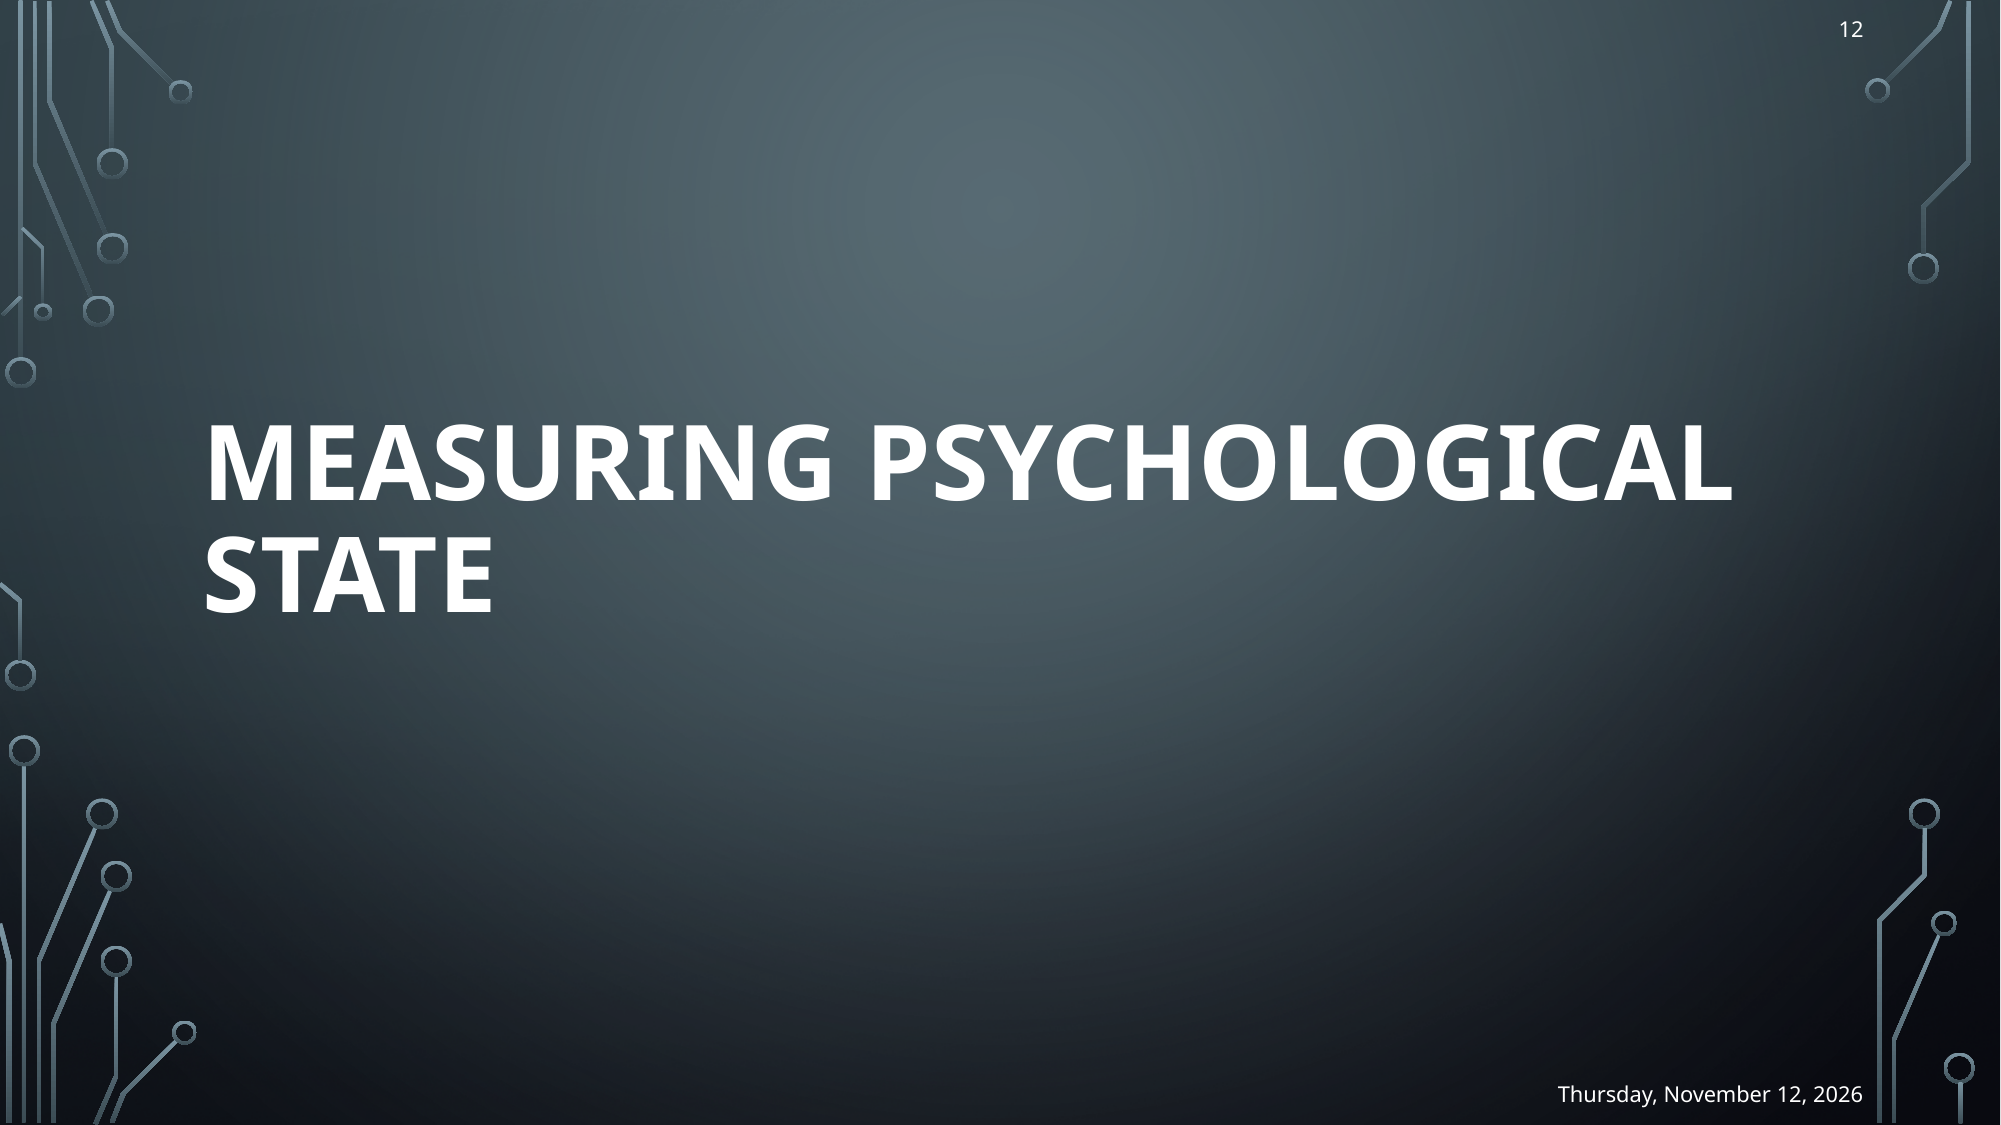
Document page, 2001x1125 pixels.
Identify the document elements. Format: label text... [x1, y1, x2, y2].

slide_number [1428, 1065, 1879, 1125]
title Measuring psychological state [187, 401, 1813, 644]
slide_number 12 [1752, 0, 1879, 60]
